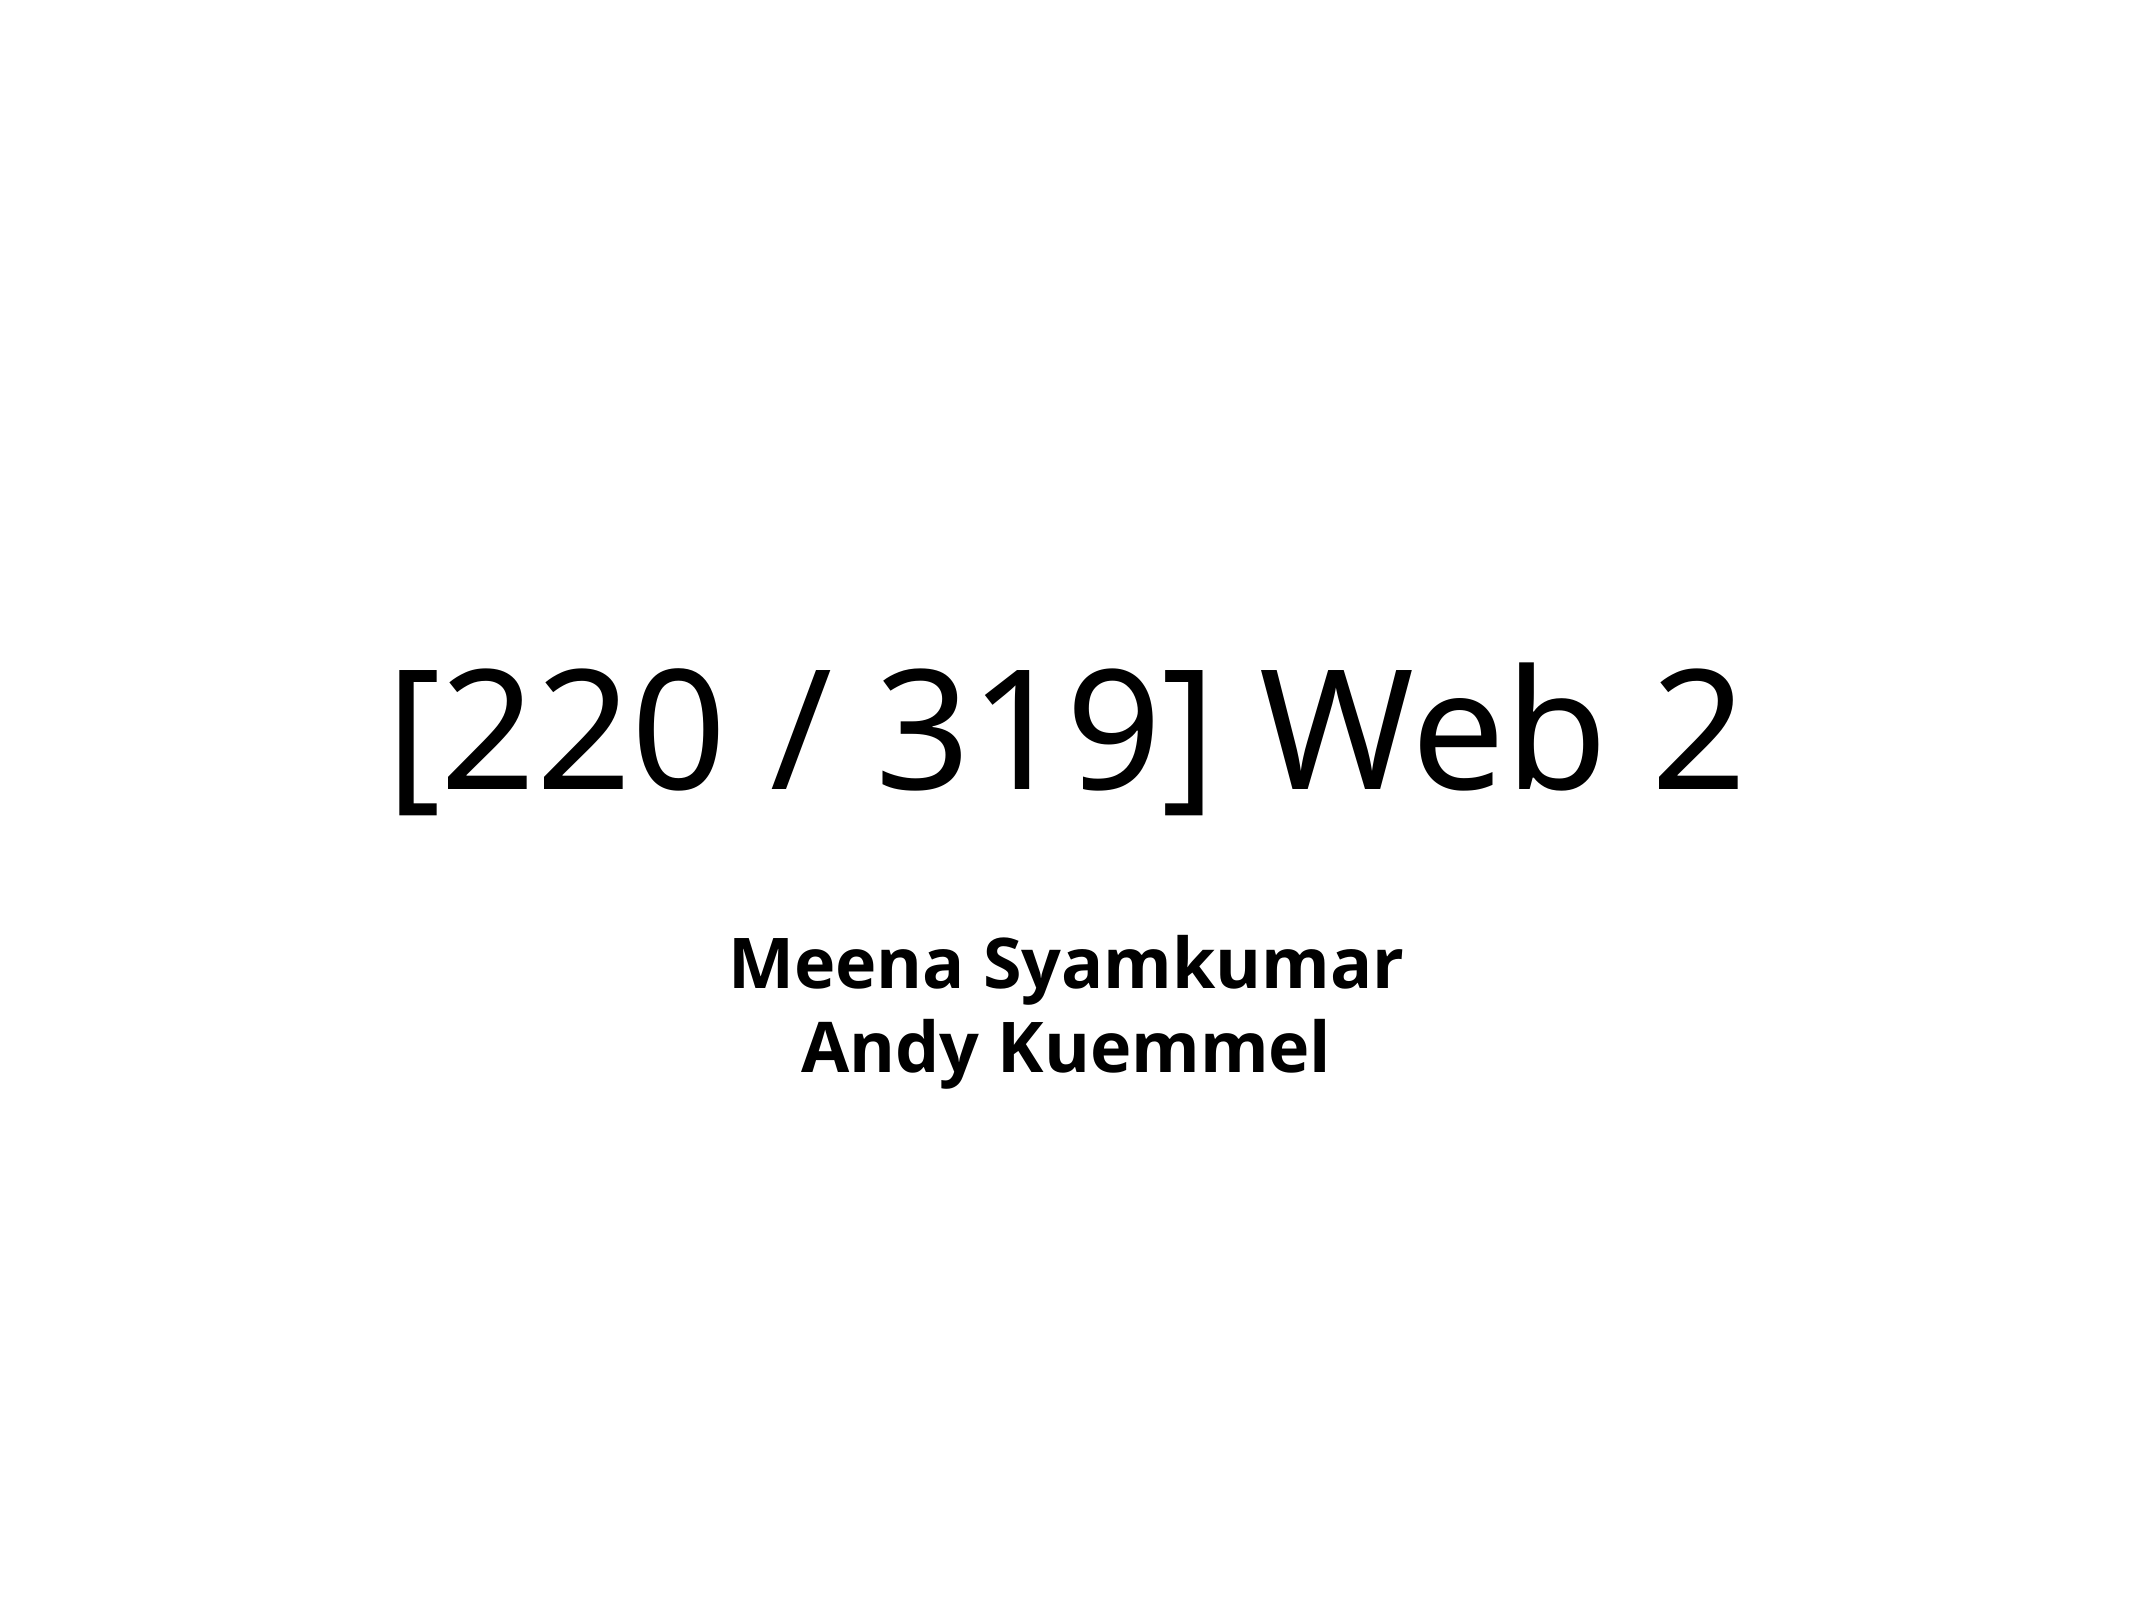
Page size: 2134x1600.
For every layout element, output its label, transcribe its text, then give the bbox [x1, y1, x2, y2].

title [220 / 319] Web 2 [34, 289, 2100, 832]
subtitle Meena Syamkumar Andy Kuemmel [207, 909, 1926, 1097]
